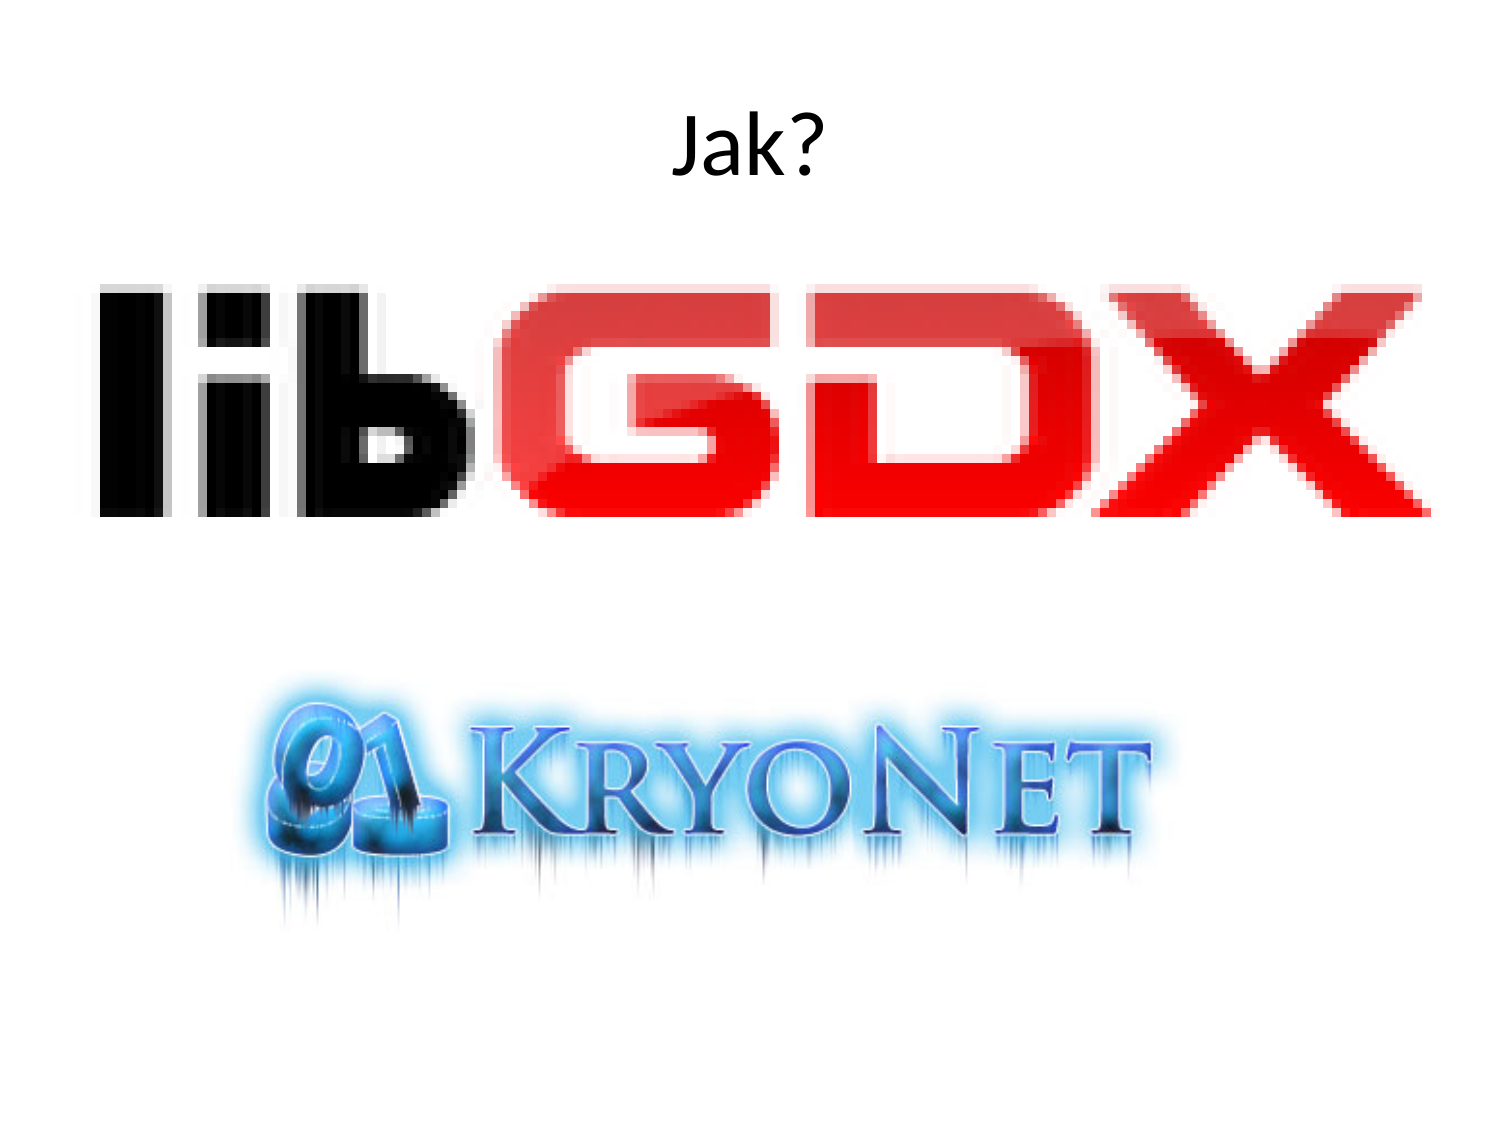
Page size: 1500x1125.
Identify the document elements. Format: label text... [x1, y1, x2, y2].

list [229, 668, 1188, 947]
picture [74, 231, 1441, 563]
title Jak? [75, 45, 1425, 230]
